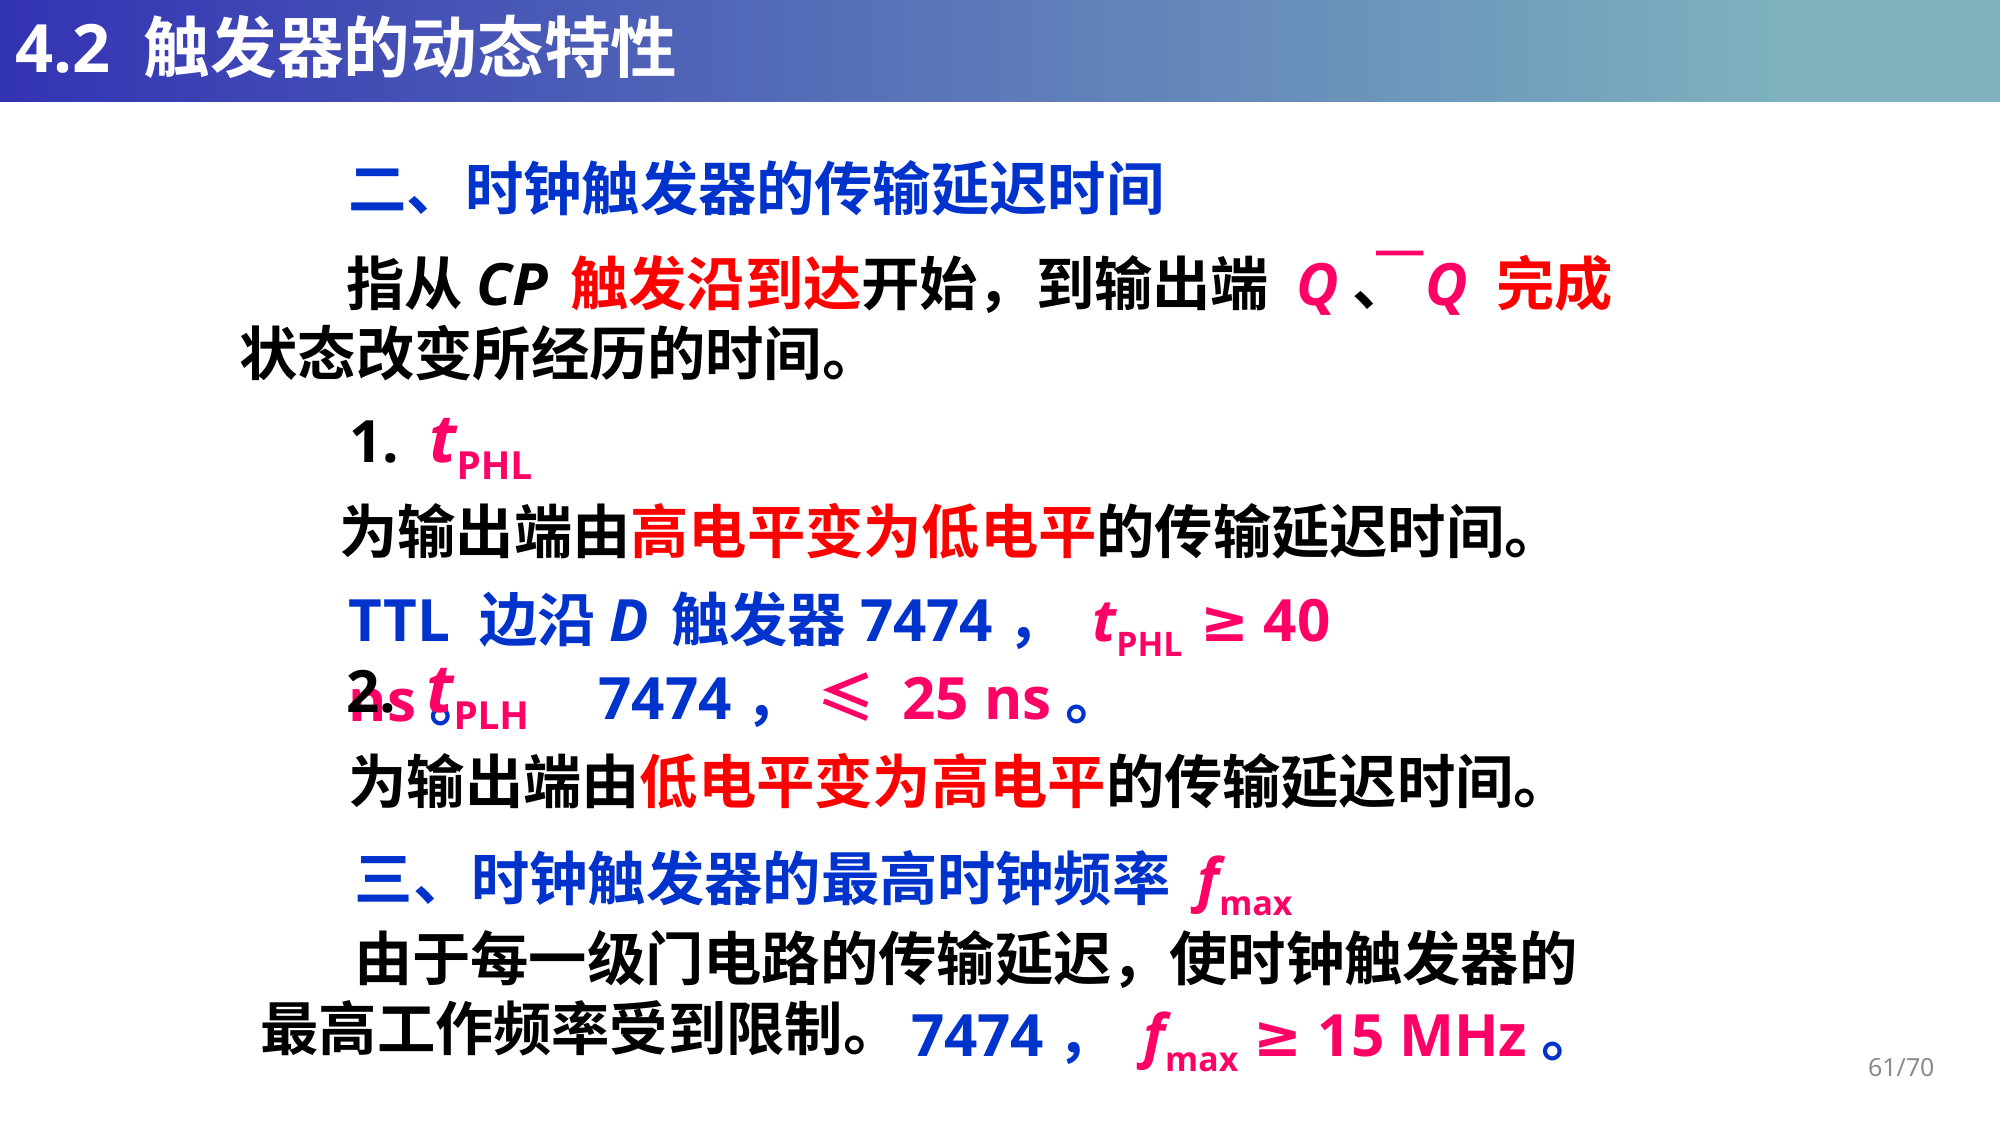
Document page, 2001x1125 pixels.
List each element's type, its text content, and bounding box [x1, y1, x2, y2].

text_box 7474， ≤ 25 ns。 [583, 653, 1259, 739]
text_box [225, 239, 1656, 395]
text_box 二、时钟触发器的传输延迟时间 [333, 144, 1384, 230]
slide_number 61/70 [1797, 1038, 1950, 1099]
text_box 为输出端由低电平变为高电平的传输延迟时间。 [333, 738, 1675, 823]
title 4.2 触发器的动态特性 [0, 0, 2000, 102]
text_box 1. tPHL [334, 395, 681, 488]
text_box 由于每一级门电路的传输延迟，使时钟触发器的最高工作频率受到限制。 [245, 914, 1629, 1070]
text_box 2. tPLH [331, 638, 678, 745]
text_box TTL 边沿 D 触发器7474， tPHL ≥ 40 ns。 [333, 575, 1476, 738]
text_box 为输出端由高电平变为低电平的传输延迟时间。 [324, 488, 1597, 573]
text_box 三、时钟触发器的最高时钟频率 fmax [340, 834, 1431, 914]
text_box 7474， fmax ≥ 15 MHz。 [896, 991, 1668, 1086]
